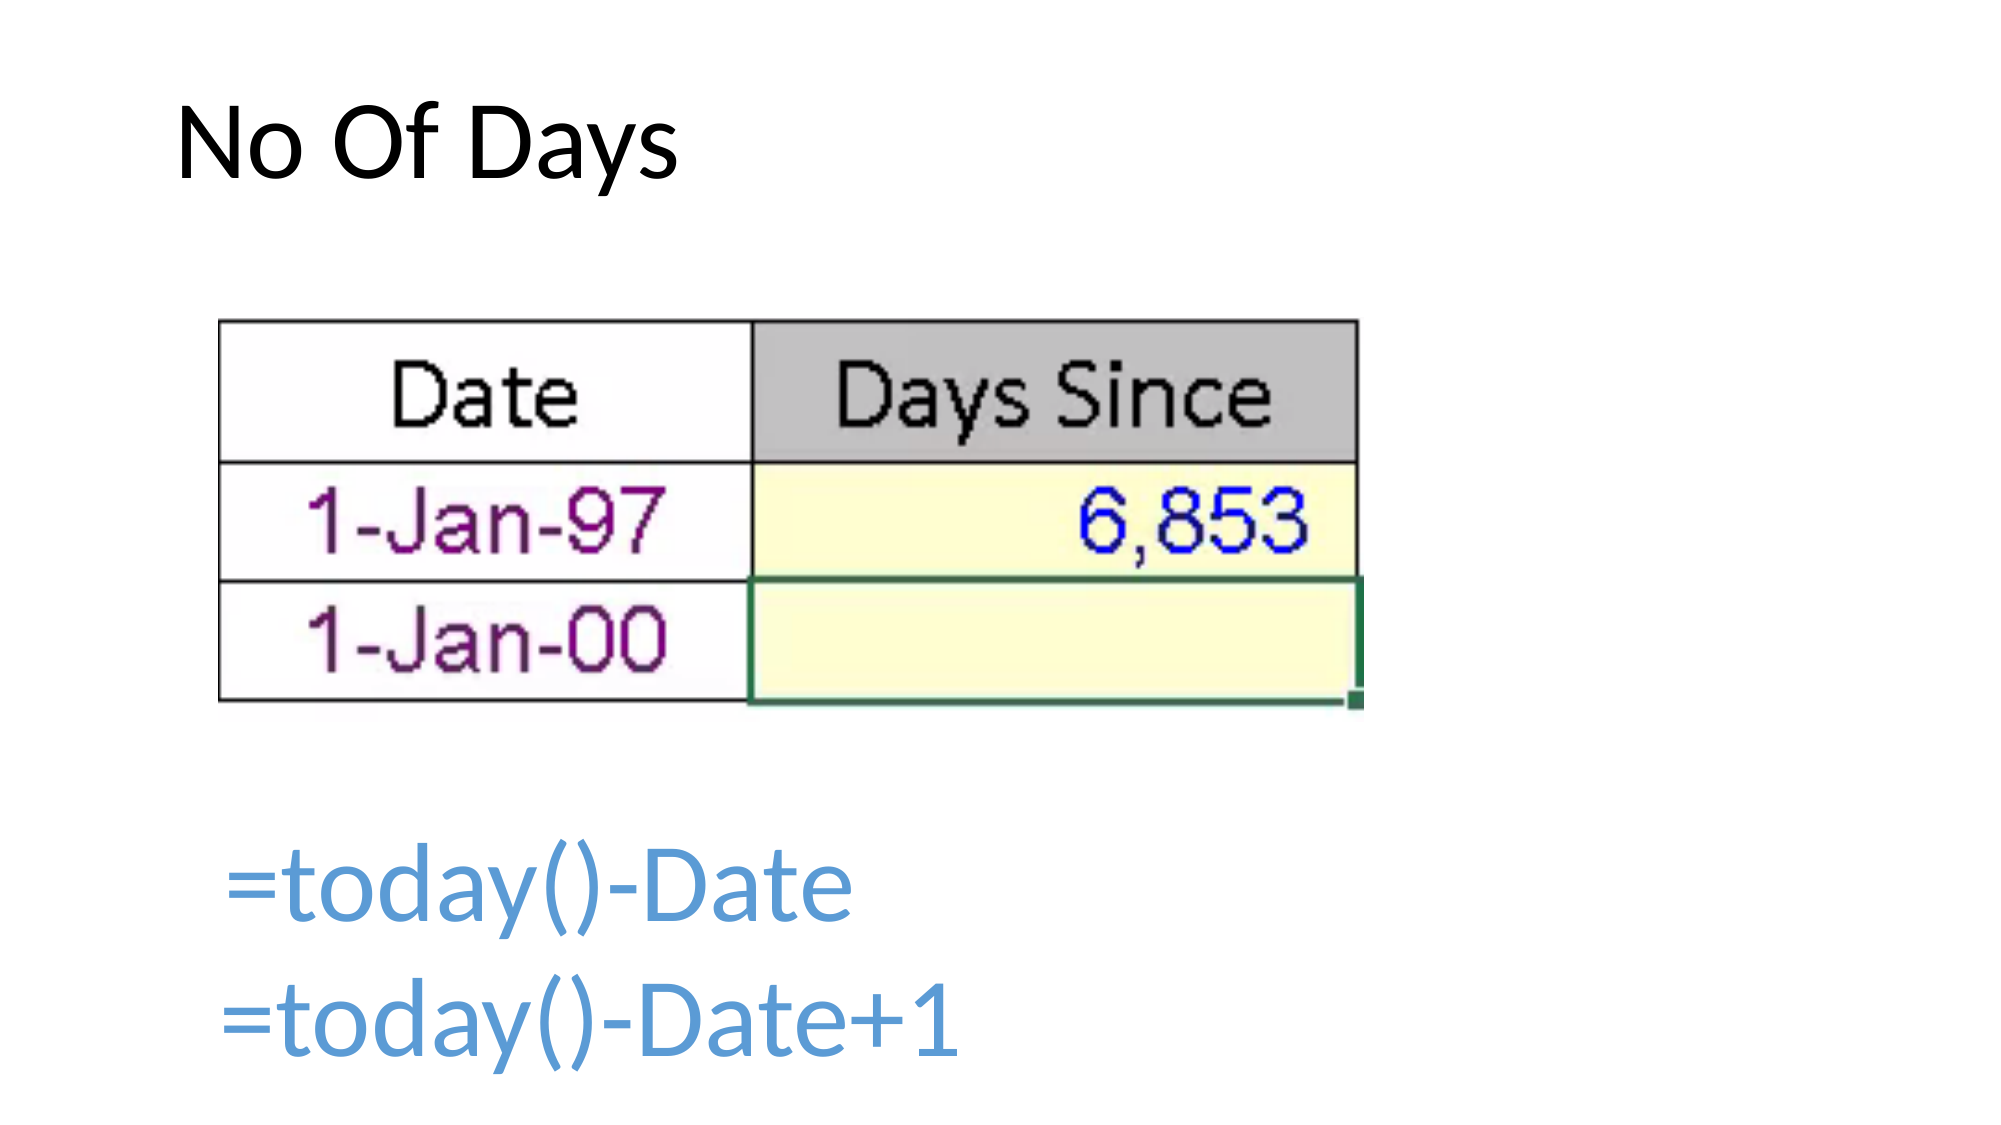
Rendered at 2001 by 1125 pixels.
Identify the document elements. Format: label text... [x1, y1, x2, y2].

text_box =today()-Date =today()-Date+1 [0, 801, 1437, 1125]
picture [218, 316, 1364, 722]
text_box No Of Days [0, 58, 1297, 209]
